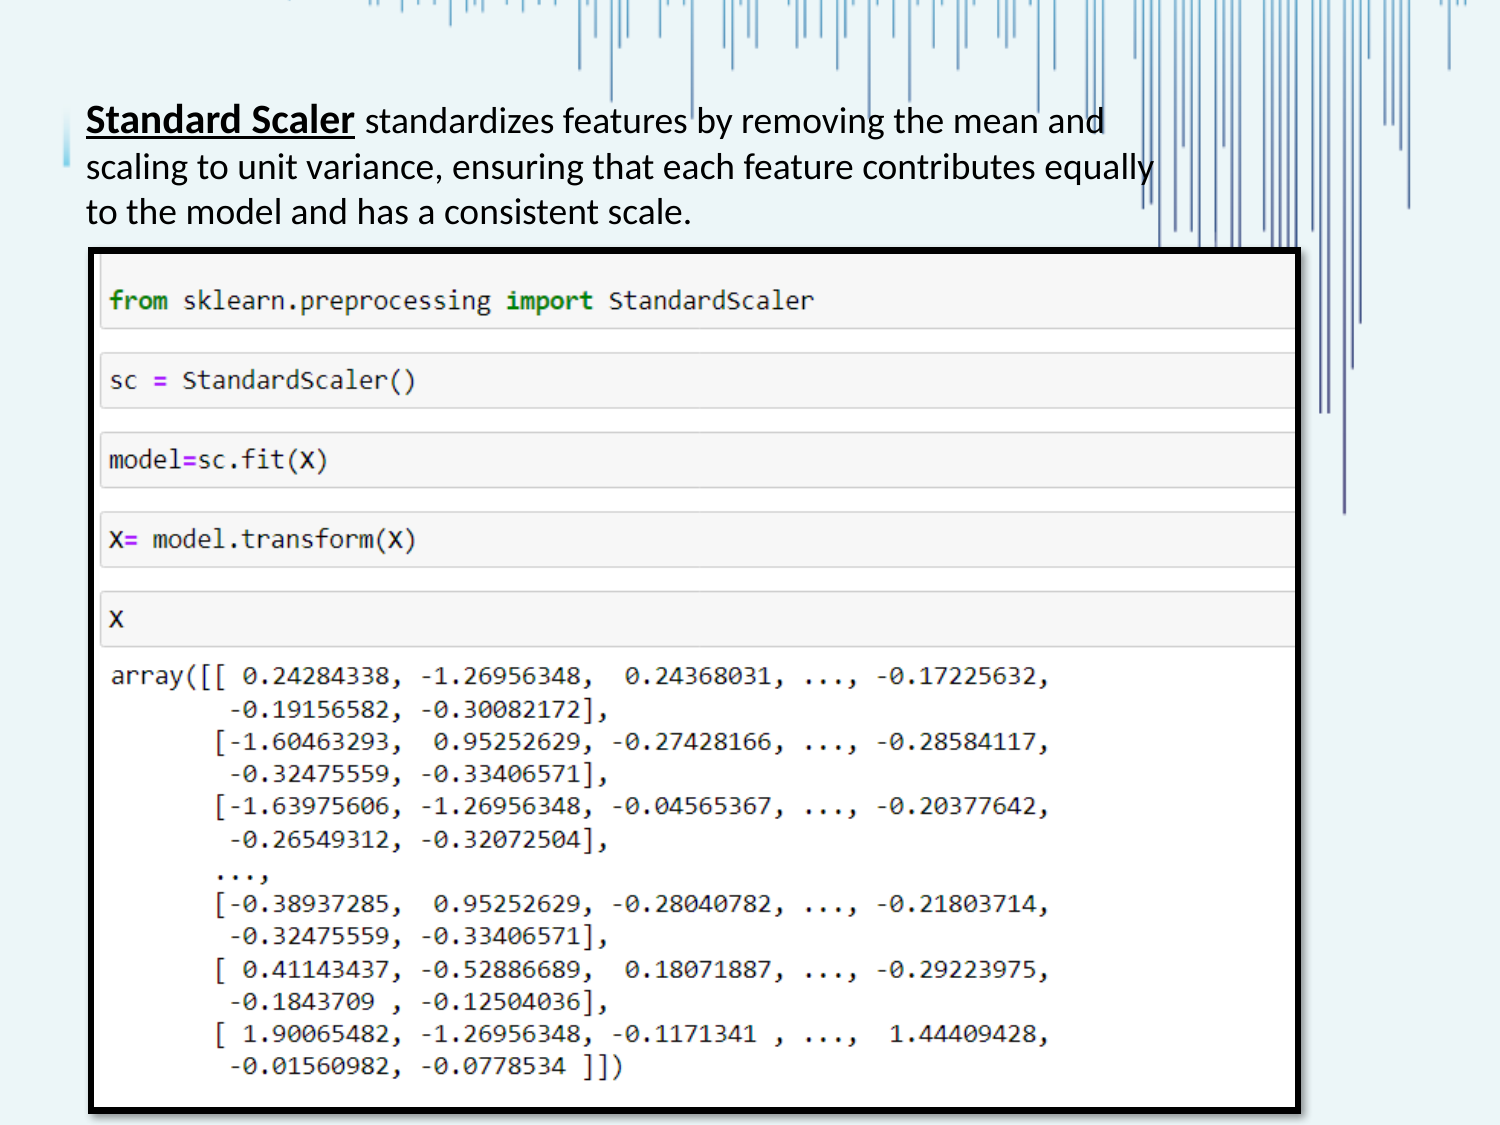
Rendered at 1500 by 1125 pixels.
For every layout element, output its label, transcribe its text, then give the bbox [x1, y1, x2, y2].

text_box Standard Scaler standardizes features by removing the mean and scaling to unit variance, ensuring that each feature contributes equally to the model and has a consistent scale. [70, 84, 1194, 240]
picture [0, 0, 1500, 1125]
